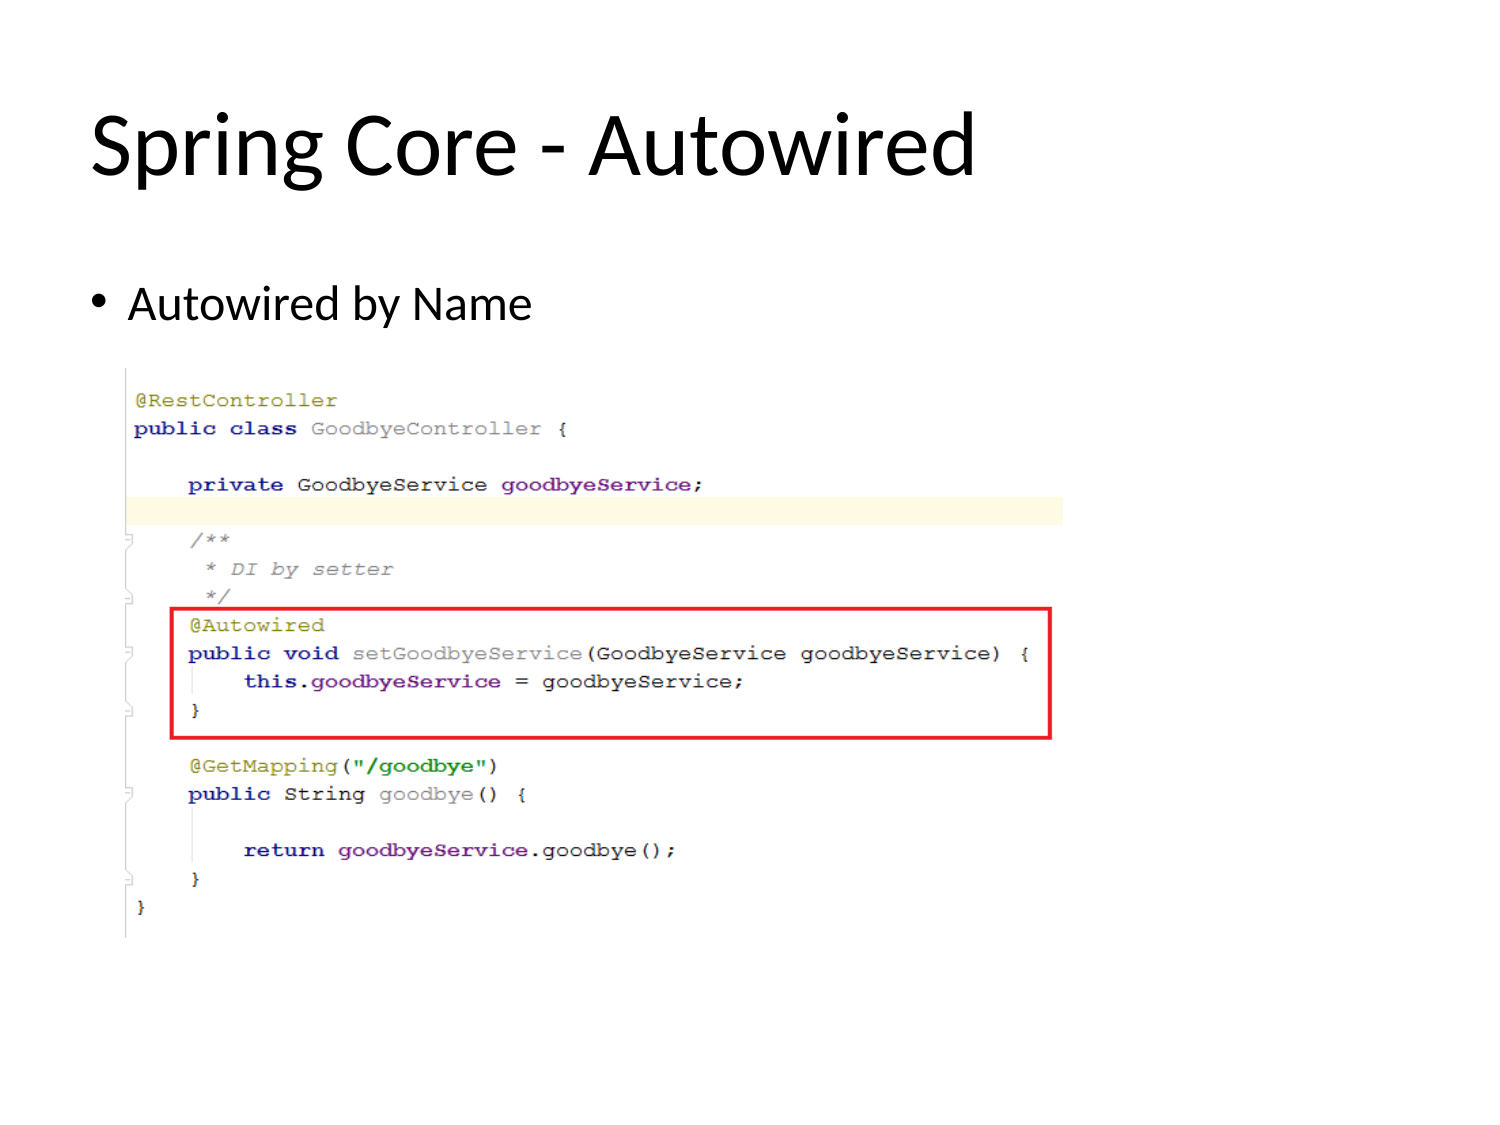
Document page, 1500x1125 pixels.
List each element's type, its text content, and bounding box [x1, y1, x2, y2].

title Spring Core - Autowired [75, 45, 1425, 233]
picture [124, 367, 1063, 938]
list Autowired by Name [75, 262, 1350, 1005]
